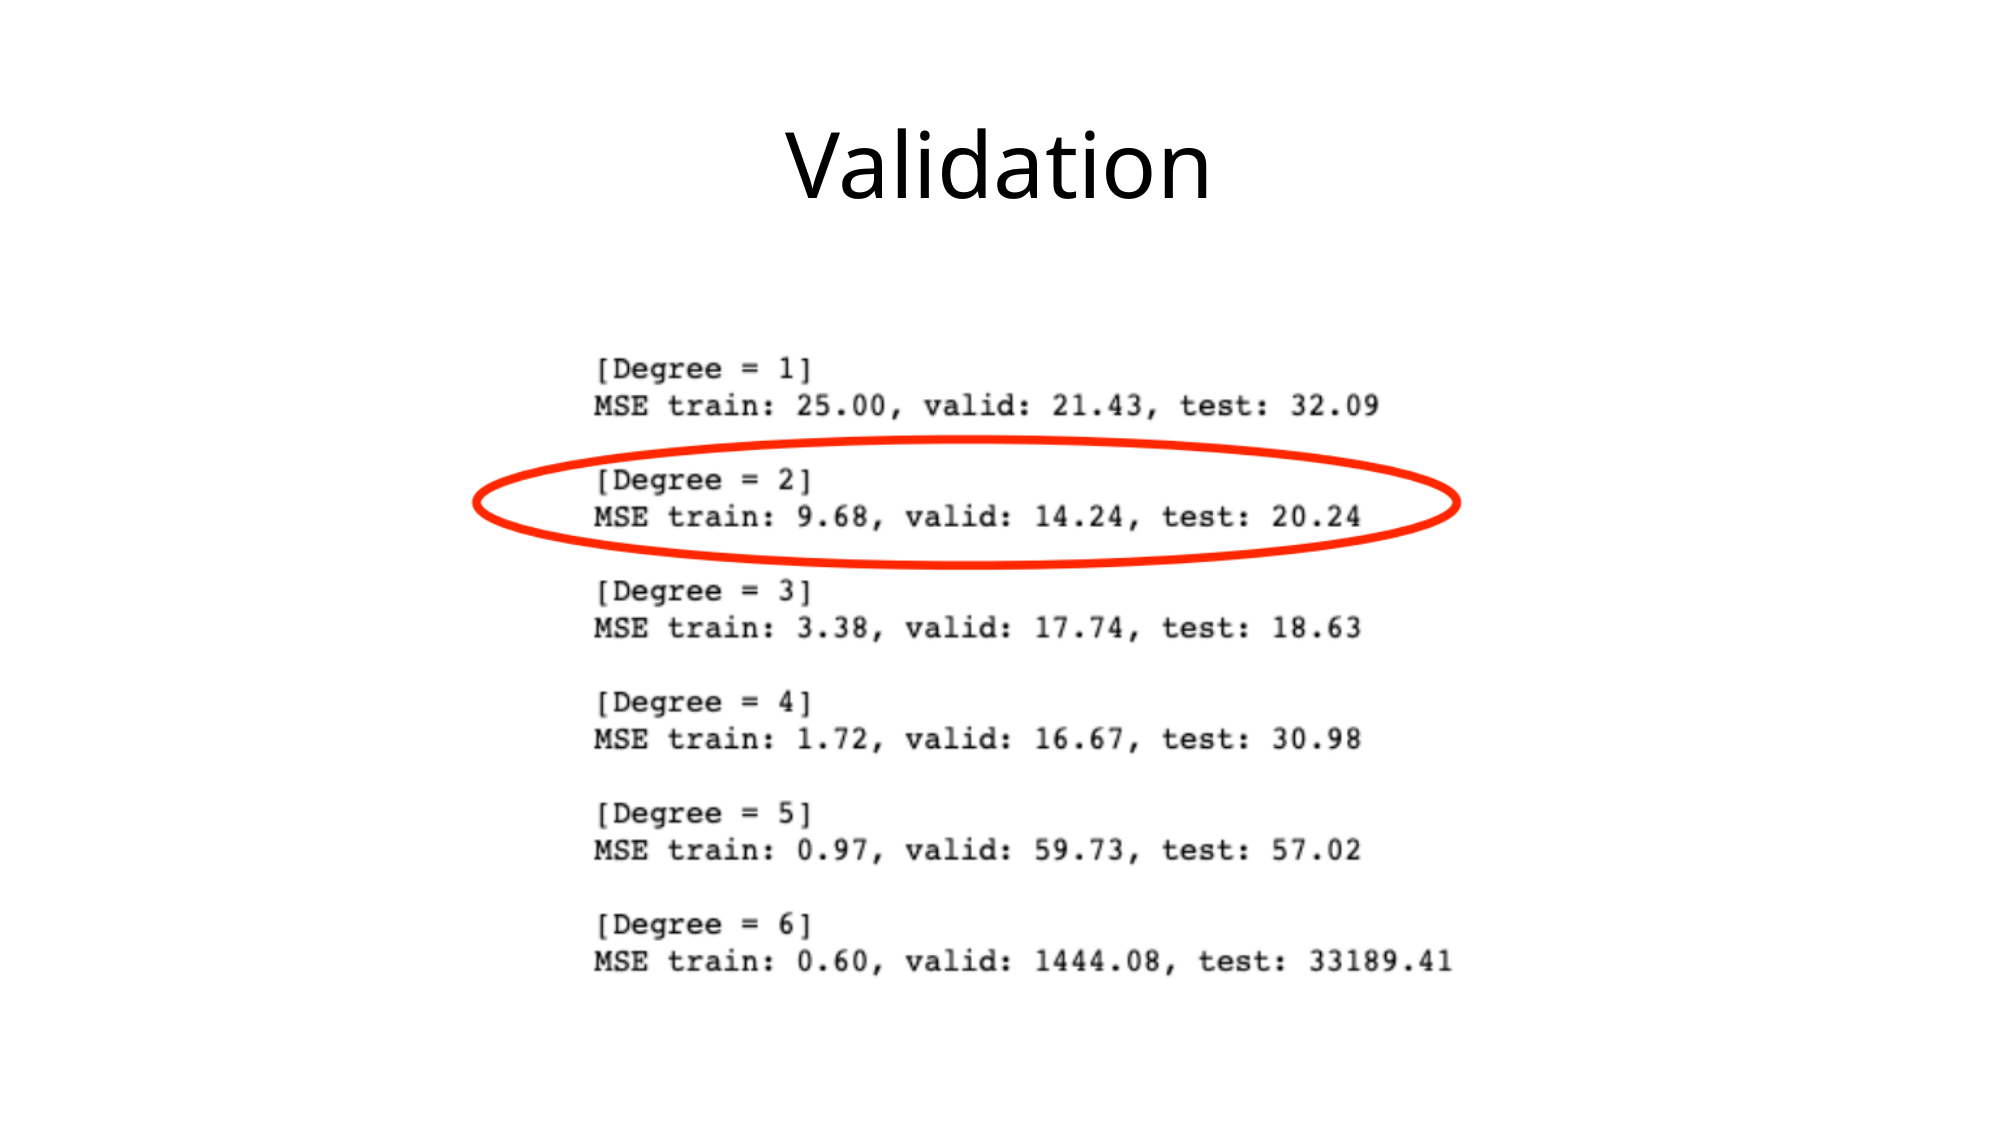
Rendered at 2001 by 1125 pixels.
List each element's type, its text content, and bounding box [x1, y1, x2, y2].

title Validation [137, 59, 1863, 278]
picture [465, 342, 1475, 998]
